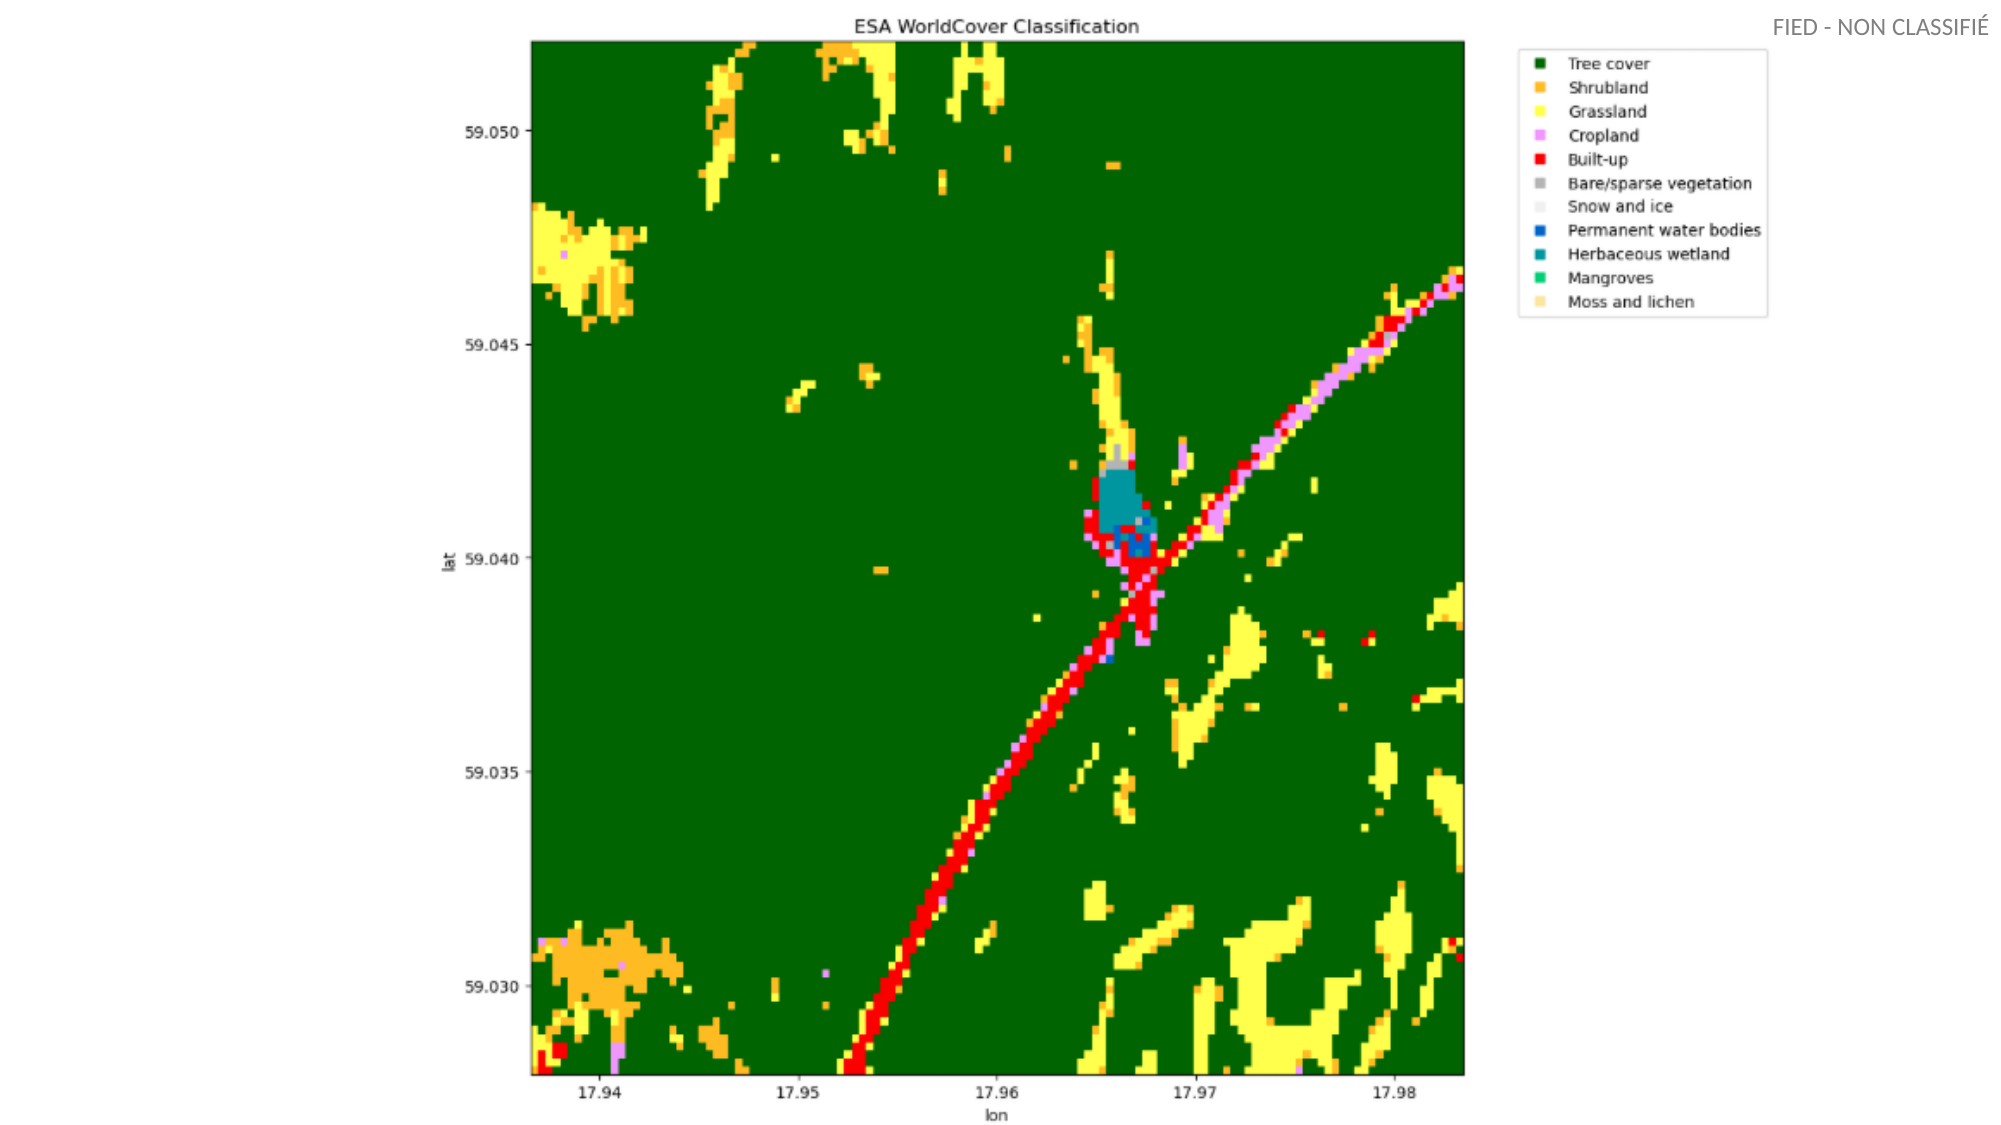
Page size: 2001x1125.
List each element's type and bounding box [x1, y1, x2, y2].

picture [429, 10, 1775, 1125]
